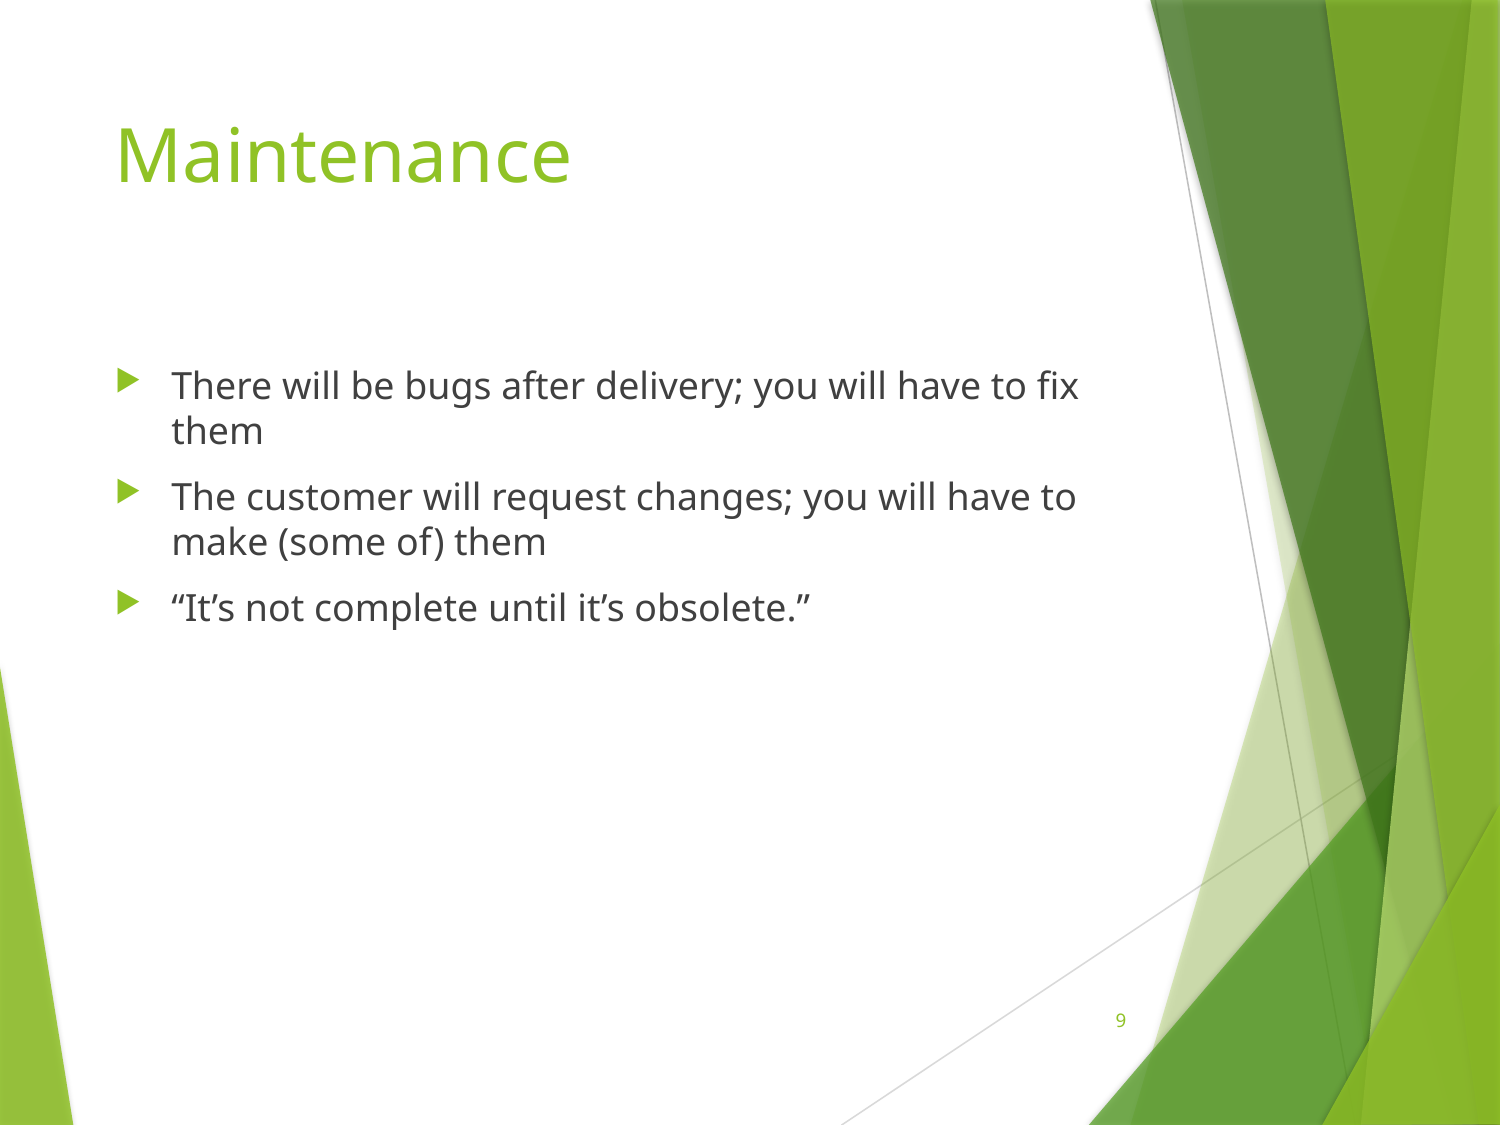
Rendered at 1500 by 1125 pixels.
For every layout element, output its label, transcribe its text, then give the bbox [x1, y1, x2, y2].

slide_number 9 [1057, 991, 1142, 1051]
list There will be bugs after delivery; you will have to fix them The customer will request changes; you will have to make (some of) them “It’s not complete until it’s obsolete.” [99, 354, 1142, 992]
title Maintenance [99, 99, 1142, 317]
